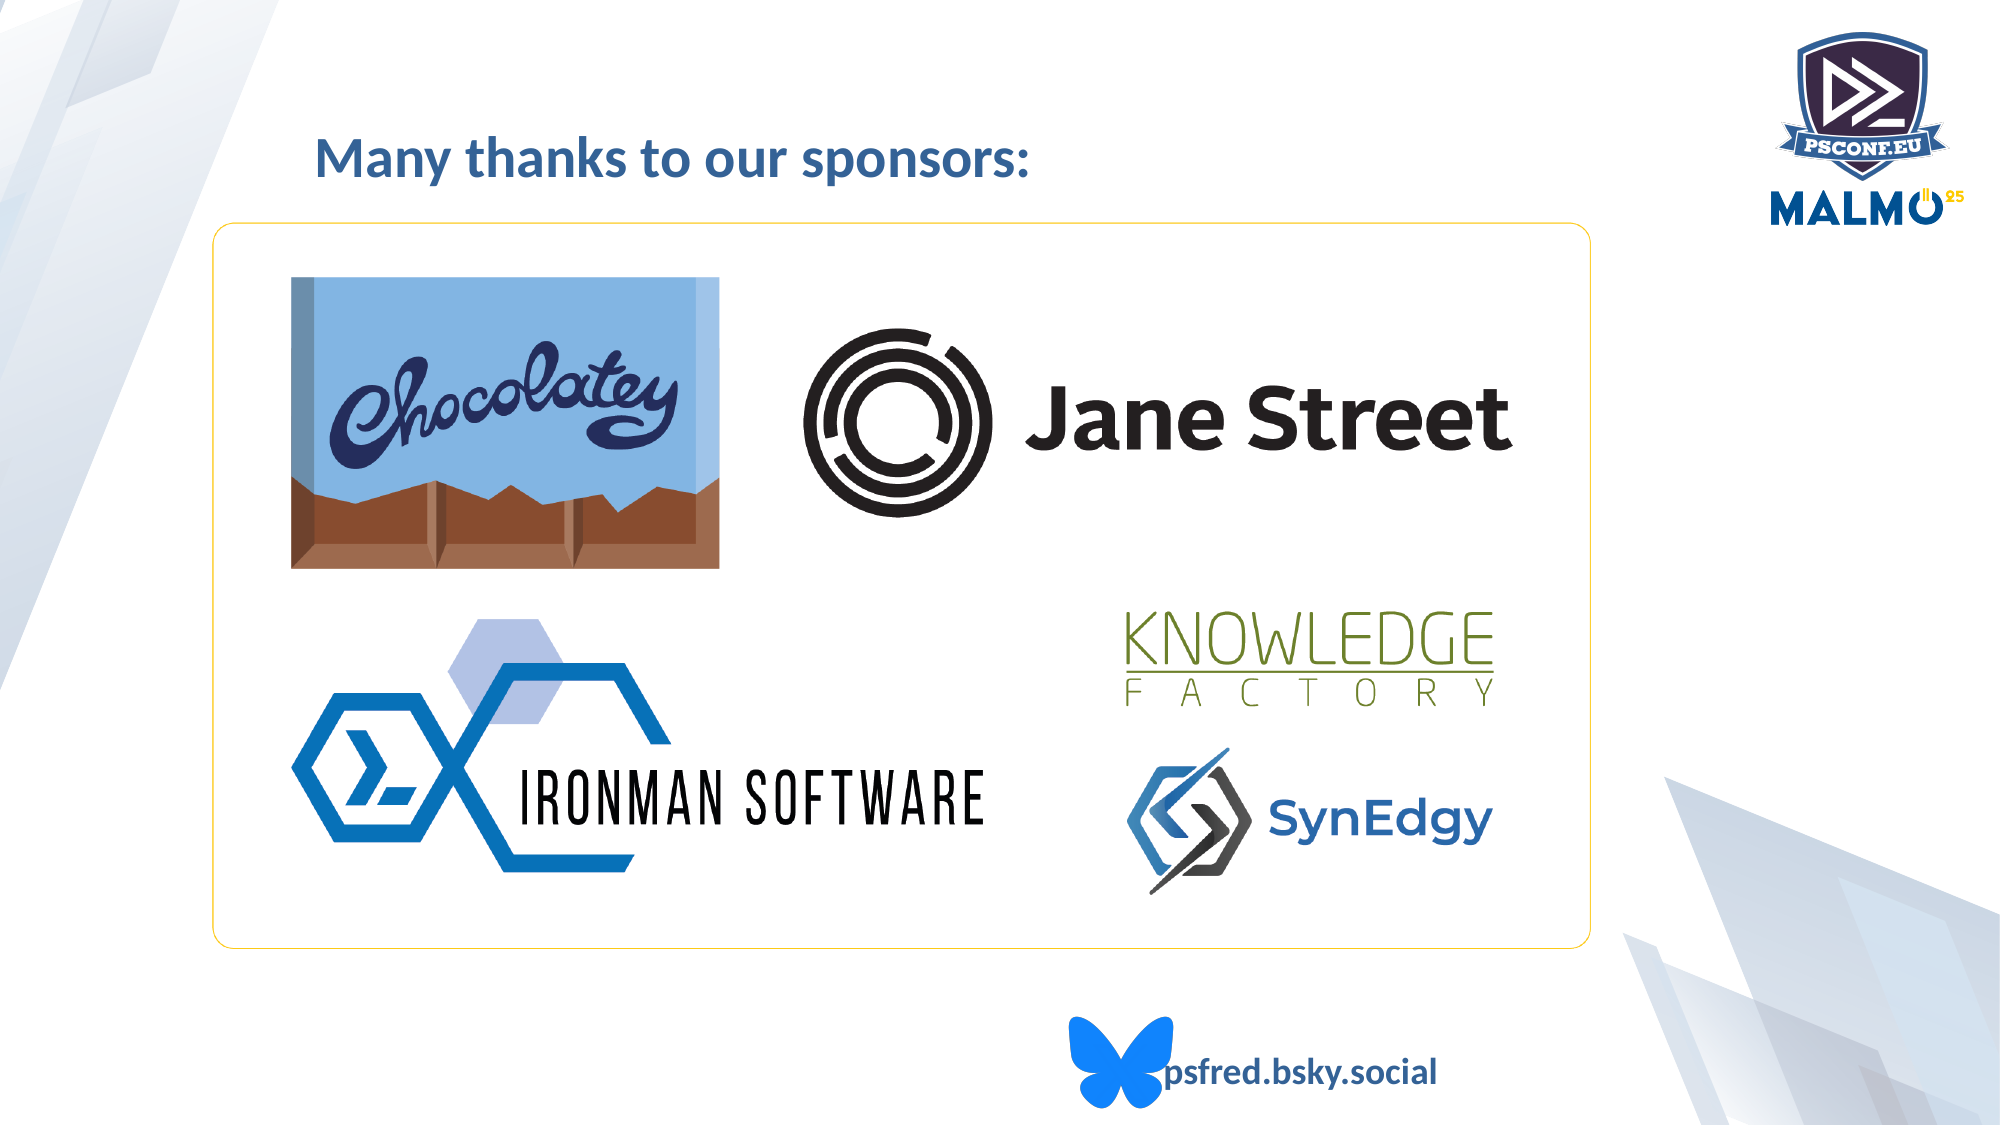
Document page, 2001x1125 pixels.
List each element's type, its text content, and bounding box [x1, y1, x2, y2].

text_box Many thanks to our sponsors: [300, 111, 1300, 197]
picture [0, 0, 2000, 1125]
